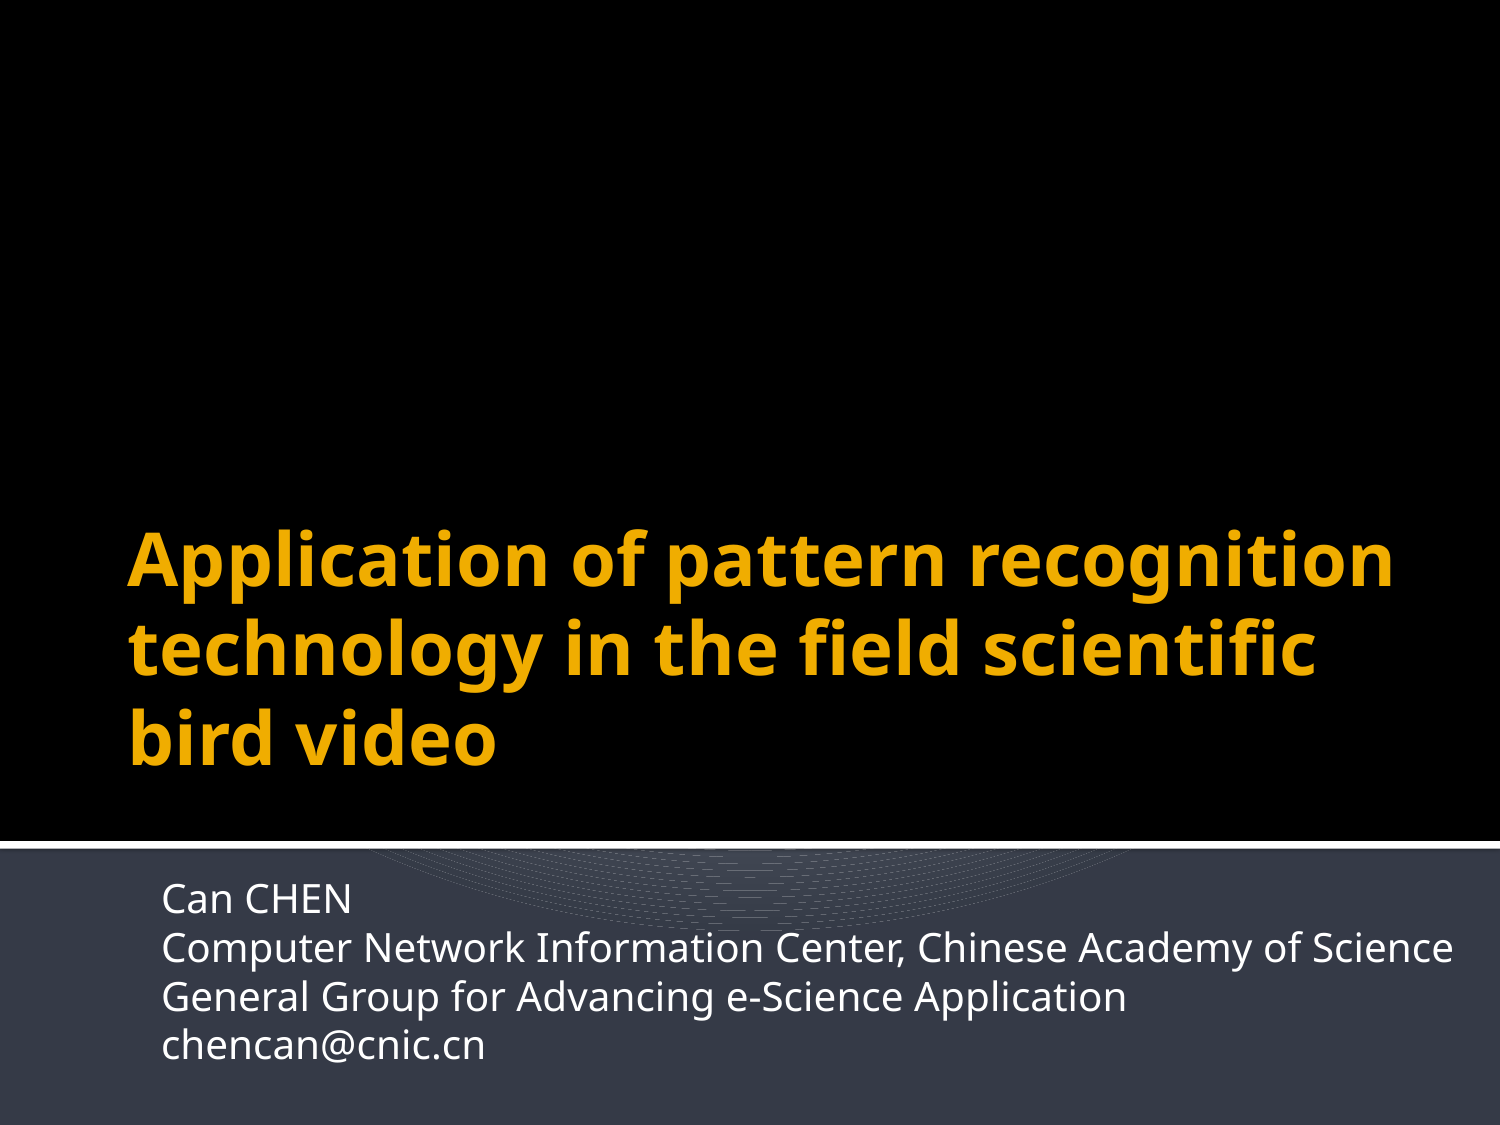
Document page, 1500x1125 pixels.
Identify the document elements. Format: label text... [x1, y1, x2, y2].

title Application of pattern recognition technology in the field scientific bird video [112, 512, 1438, 787]
subtitle Can CHEN Computer Network Information Center, Chinese Academy of Science General Group for Advancing e-Science Application chencan@cnic.cn [141, 859, 1467, 1068]
